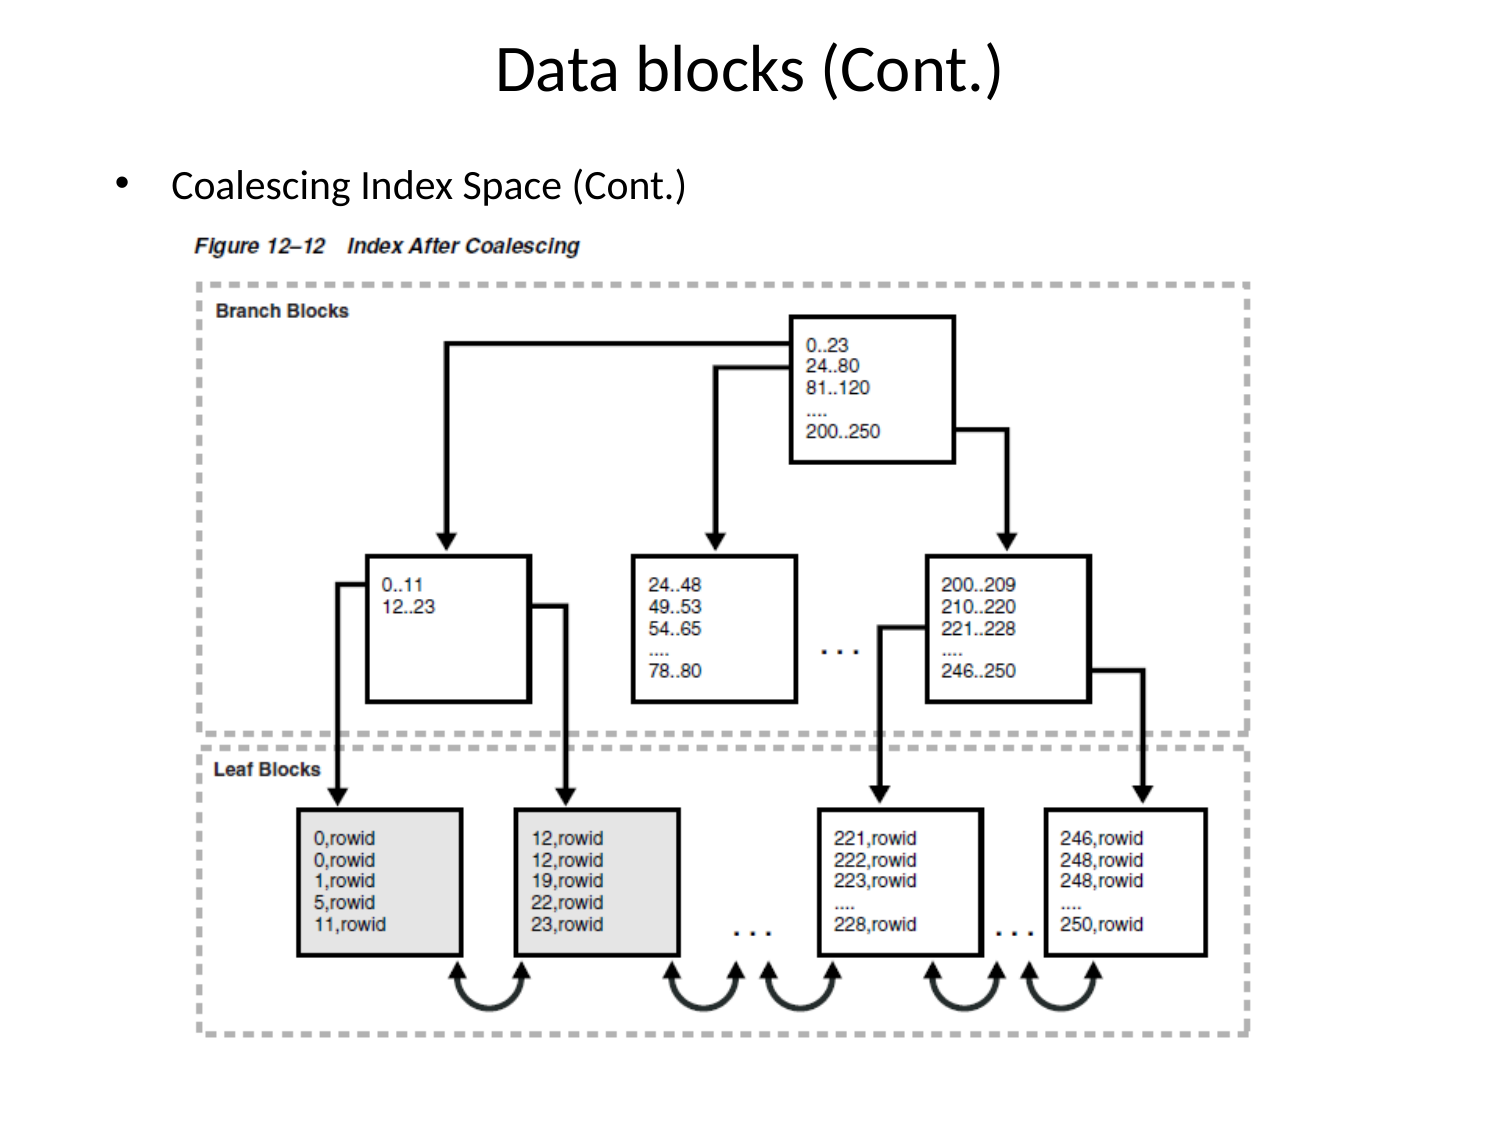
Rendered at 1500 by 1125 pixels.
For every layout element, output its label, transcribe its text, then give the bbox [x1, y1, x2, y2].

list Coalescing Index Space (Cont.) [99, 149, 1450, 1063]
picture [187, 224, 1263, 1044]
title Data blocks (Cont.) [75, 0, 1425, 130]
